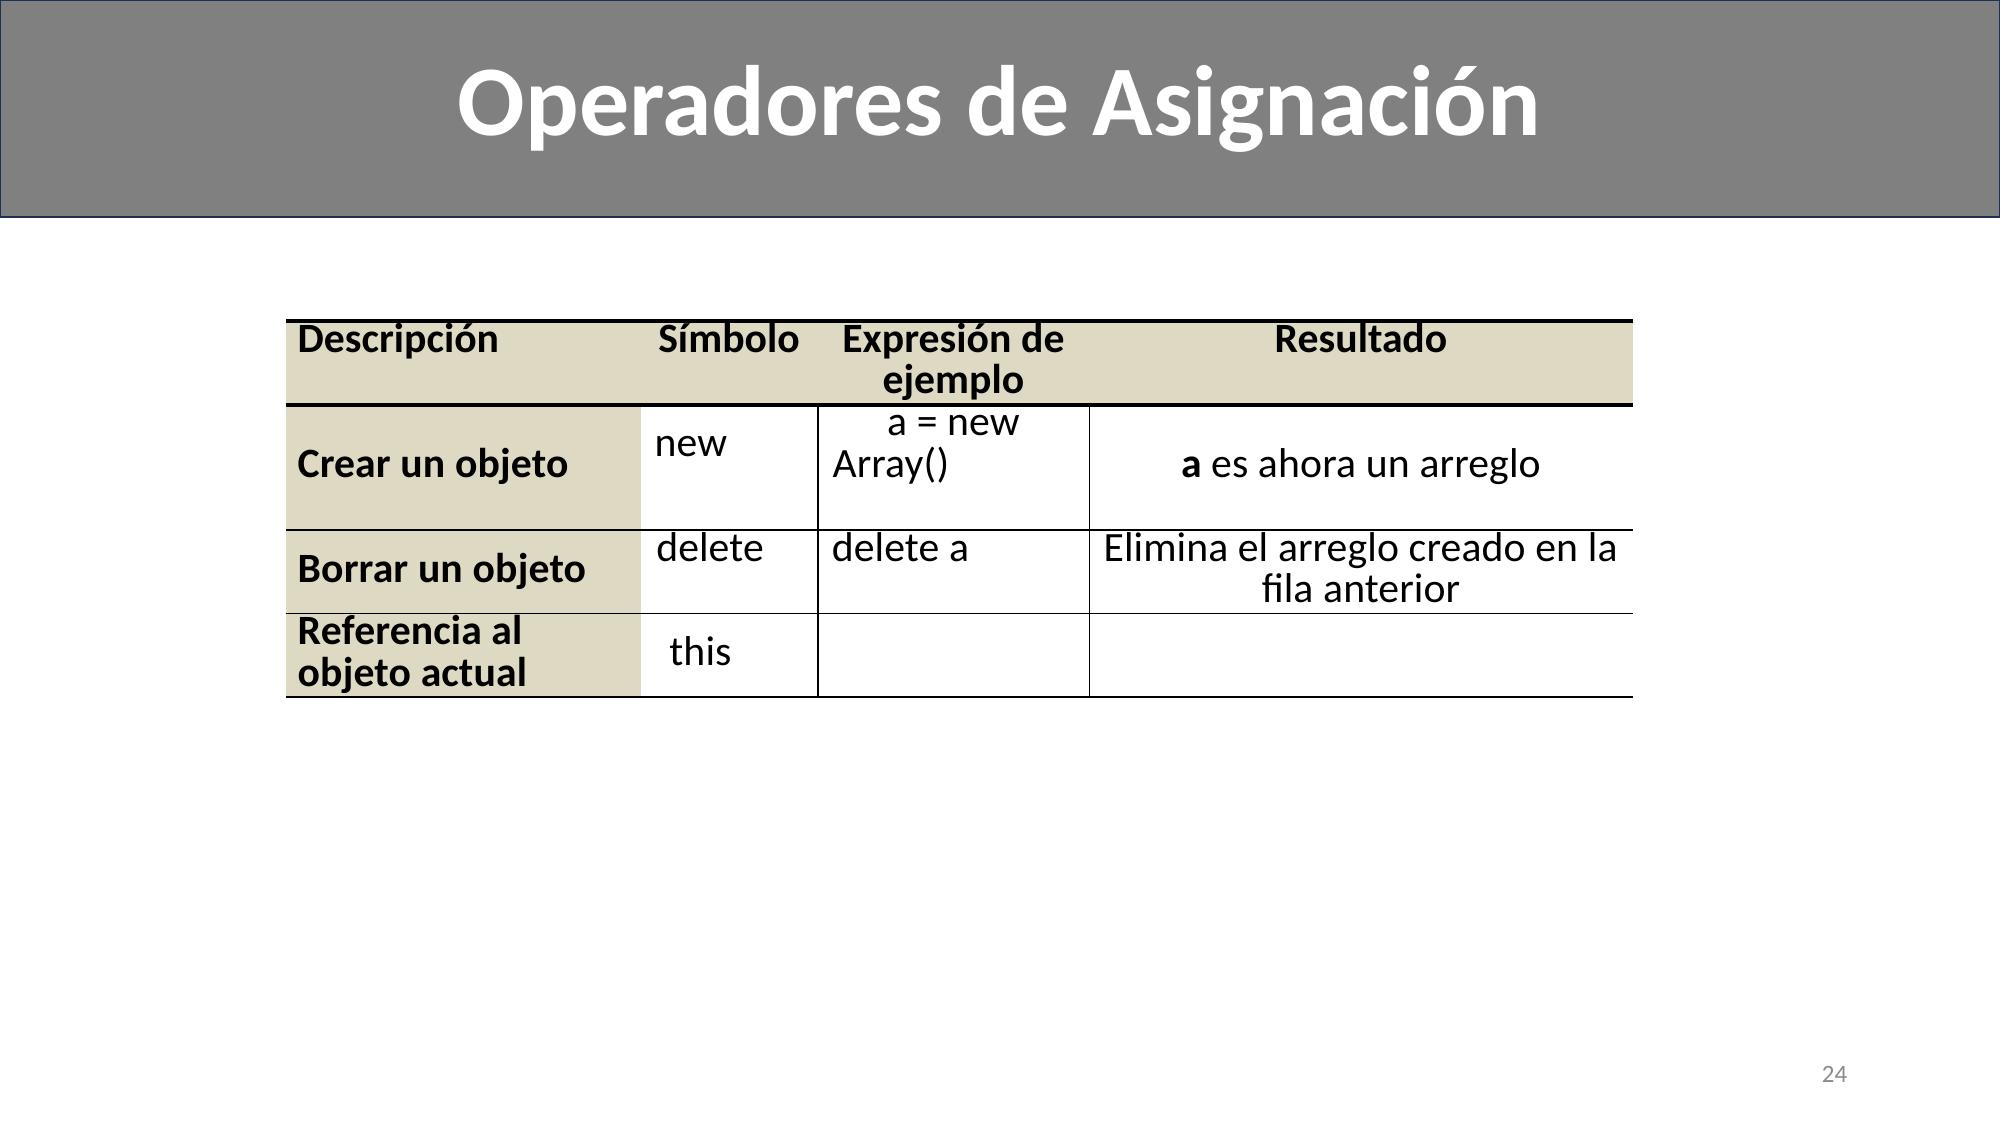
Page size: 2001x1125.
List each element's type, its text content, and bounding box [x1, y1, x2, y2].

table_cell Borrar un objeto [286, 531, 641, 613]
text_box Operadores de Asignación [0, 0, 2000, 218]
slide_number 24 [1412, 1042, 1863, 1103]
table_cell a = new Array() [819, 407, 1089, 529]
table_header Expresión de ejemplo [818, 323, 1089, 403]
table_cell delete a [819, 531, 1089, 613]
table_cell Elimina el arreglo creado en la fila anterior [1090, 531, 1633, 613]
table_cell this [641, 614, 817, 696]
table_cell [819, 614, 1089, 696]
table_cell delete [641, 531, 817, 613]
table_cell Crear un objeto [286, 407, 641, 529]
table_cell Referencia al objeto actual [286, 614, 641, 696]
table_header Descripción [286, 323, 641, 403]
table_cell new [641, 407, 817, 529]
table_cell a es ahora un arreglo [1090, 407, 1633, 529]
table_header Símbolo [641, 323, 818, 403]
table_header Resultado [1089, 323, 1633, 403]
table_cell [1090, 614, 1633, 696]
